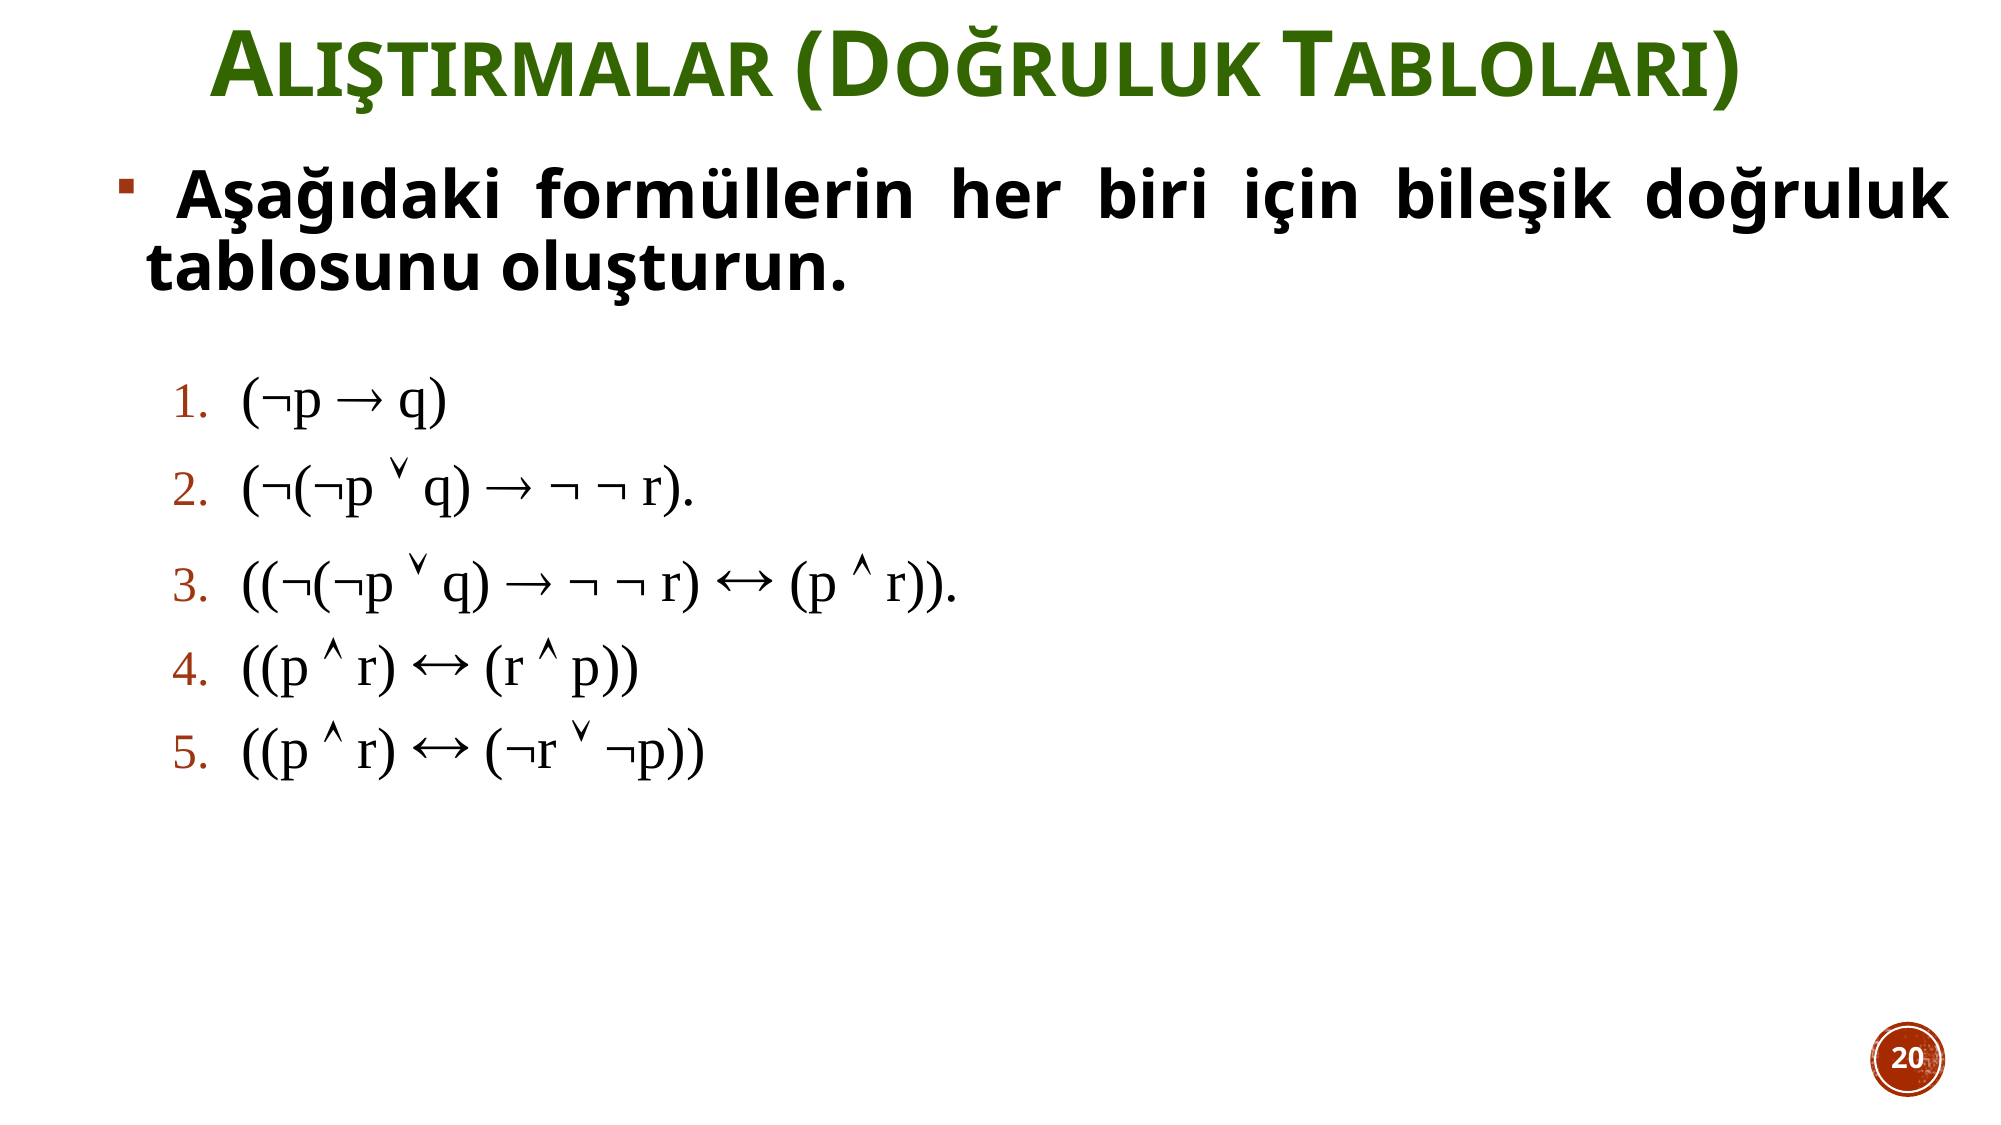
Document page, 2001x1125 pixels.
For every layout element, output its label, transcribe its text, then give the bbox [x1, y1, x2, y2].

title Alıştırmalar (doğruluk tabloları) [150, 21, 1801, 113]
list Aşağıdaki formüllerin her biri için bileşik doğruluk tablosunu oluşturun. (¬p  q) (¬(¬p  q)  ¬ ¬ r). ((¬(¬p  q)  ¬ ¬ r)  (p  r)). ((p  r)  (r  p)) ((p  r)  (¬r  ¬p)) [100, 153, 1967, 1013]
slide_number 20 [1855, 1028, 1961, 1089]
